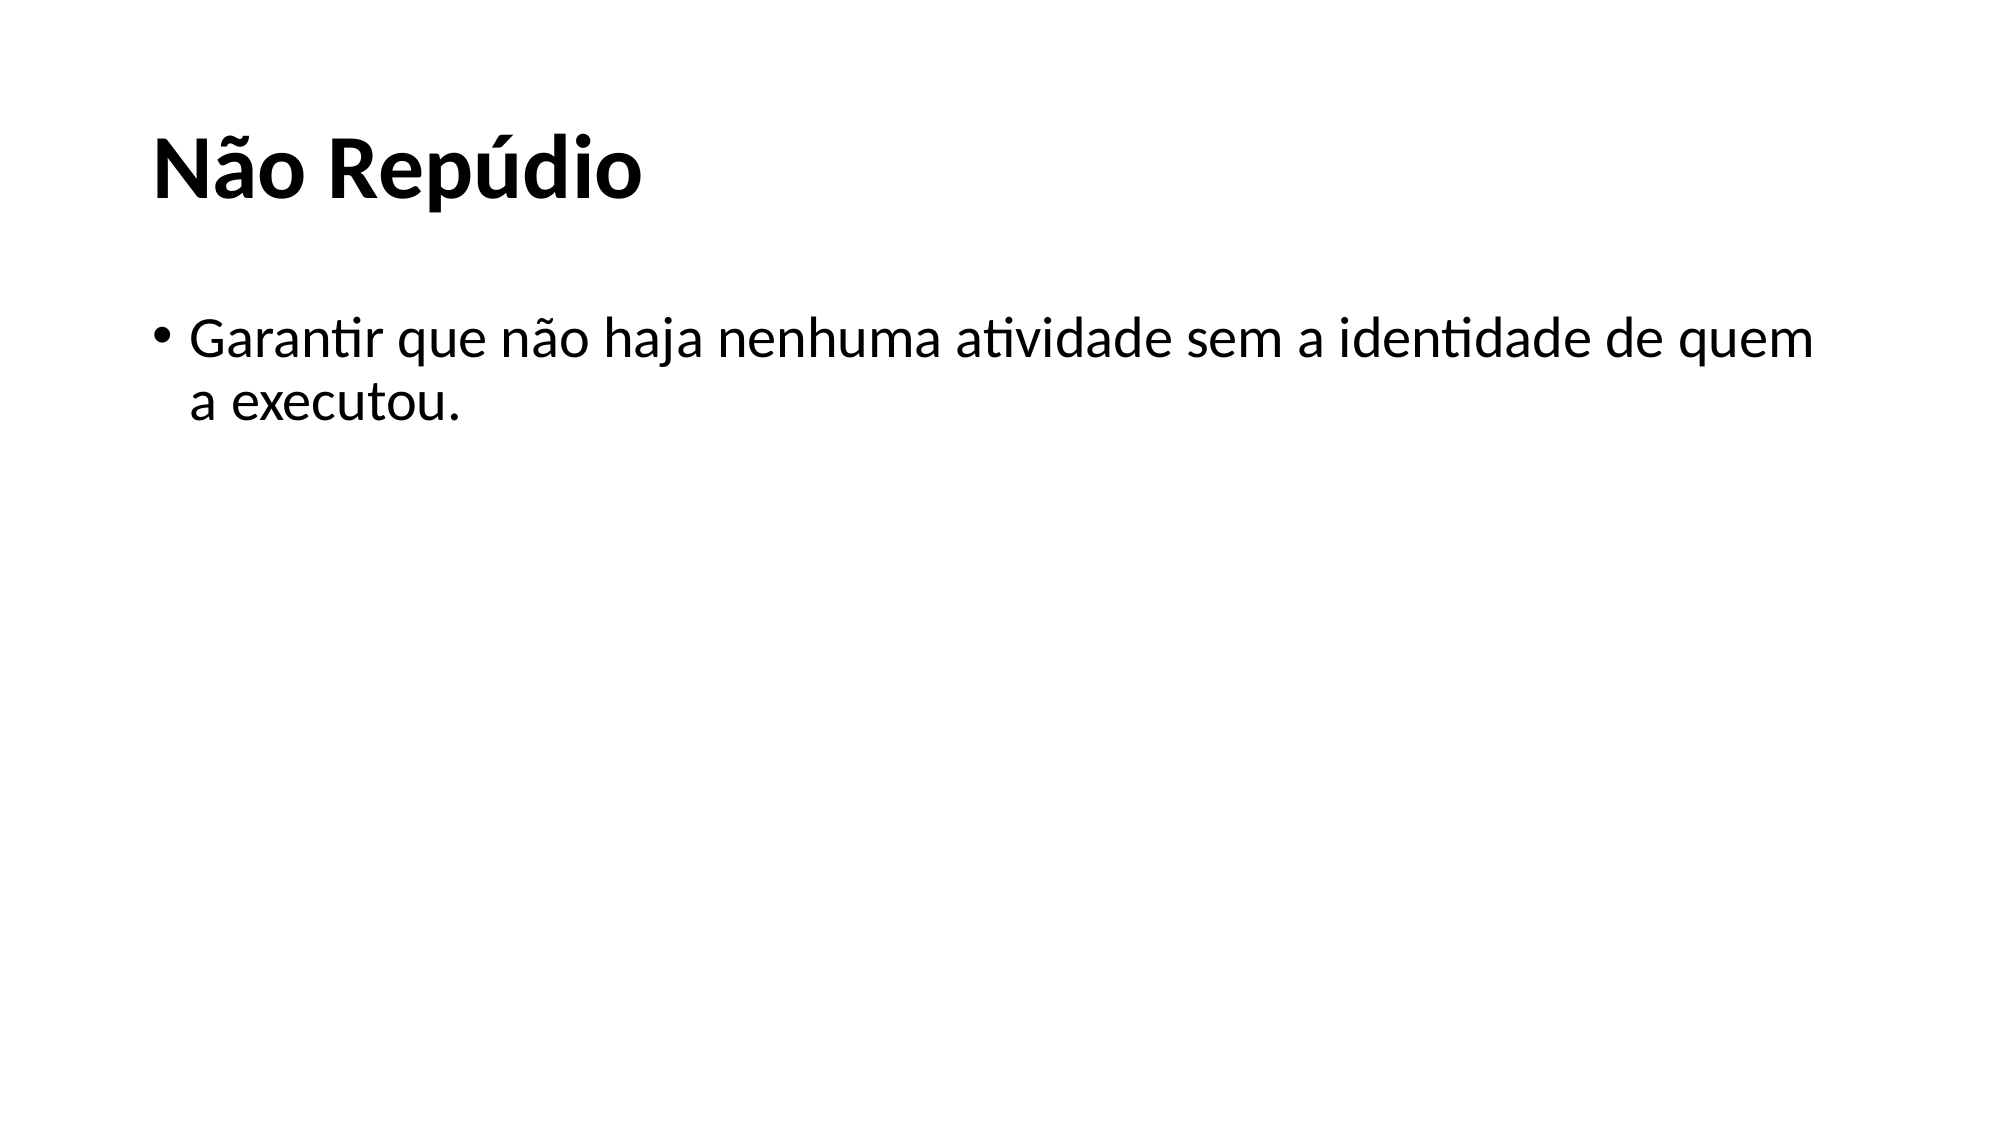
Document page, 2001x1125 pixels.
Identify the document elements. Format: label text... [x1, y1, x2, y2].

title Não Repúdio [137, 59, 1863, 278]
list Garantir que não haja nenhuma atividade sem a identidade de quem a executou. [137, 299, 1863, 1014]
